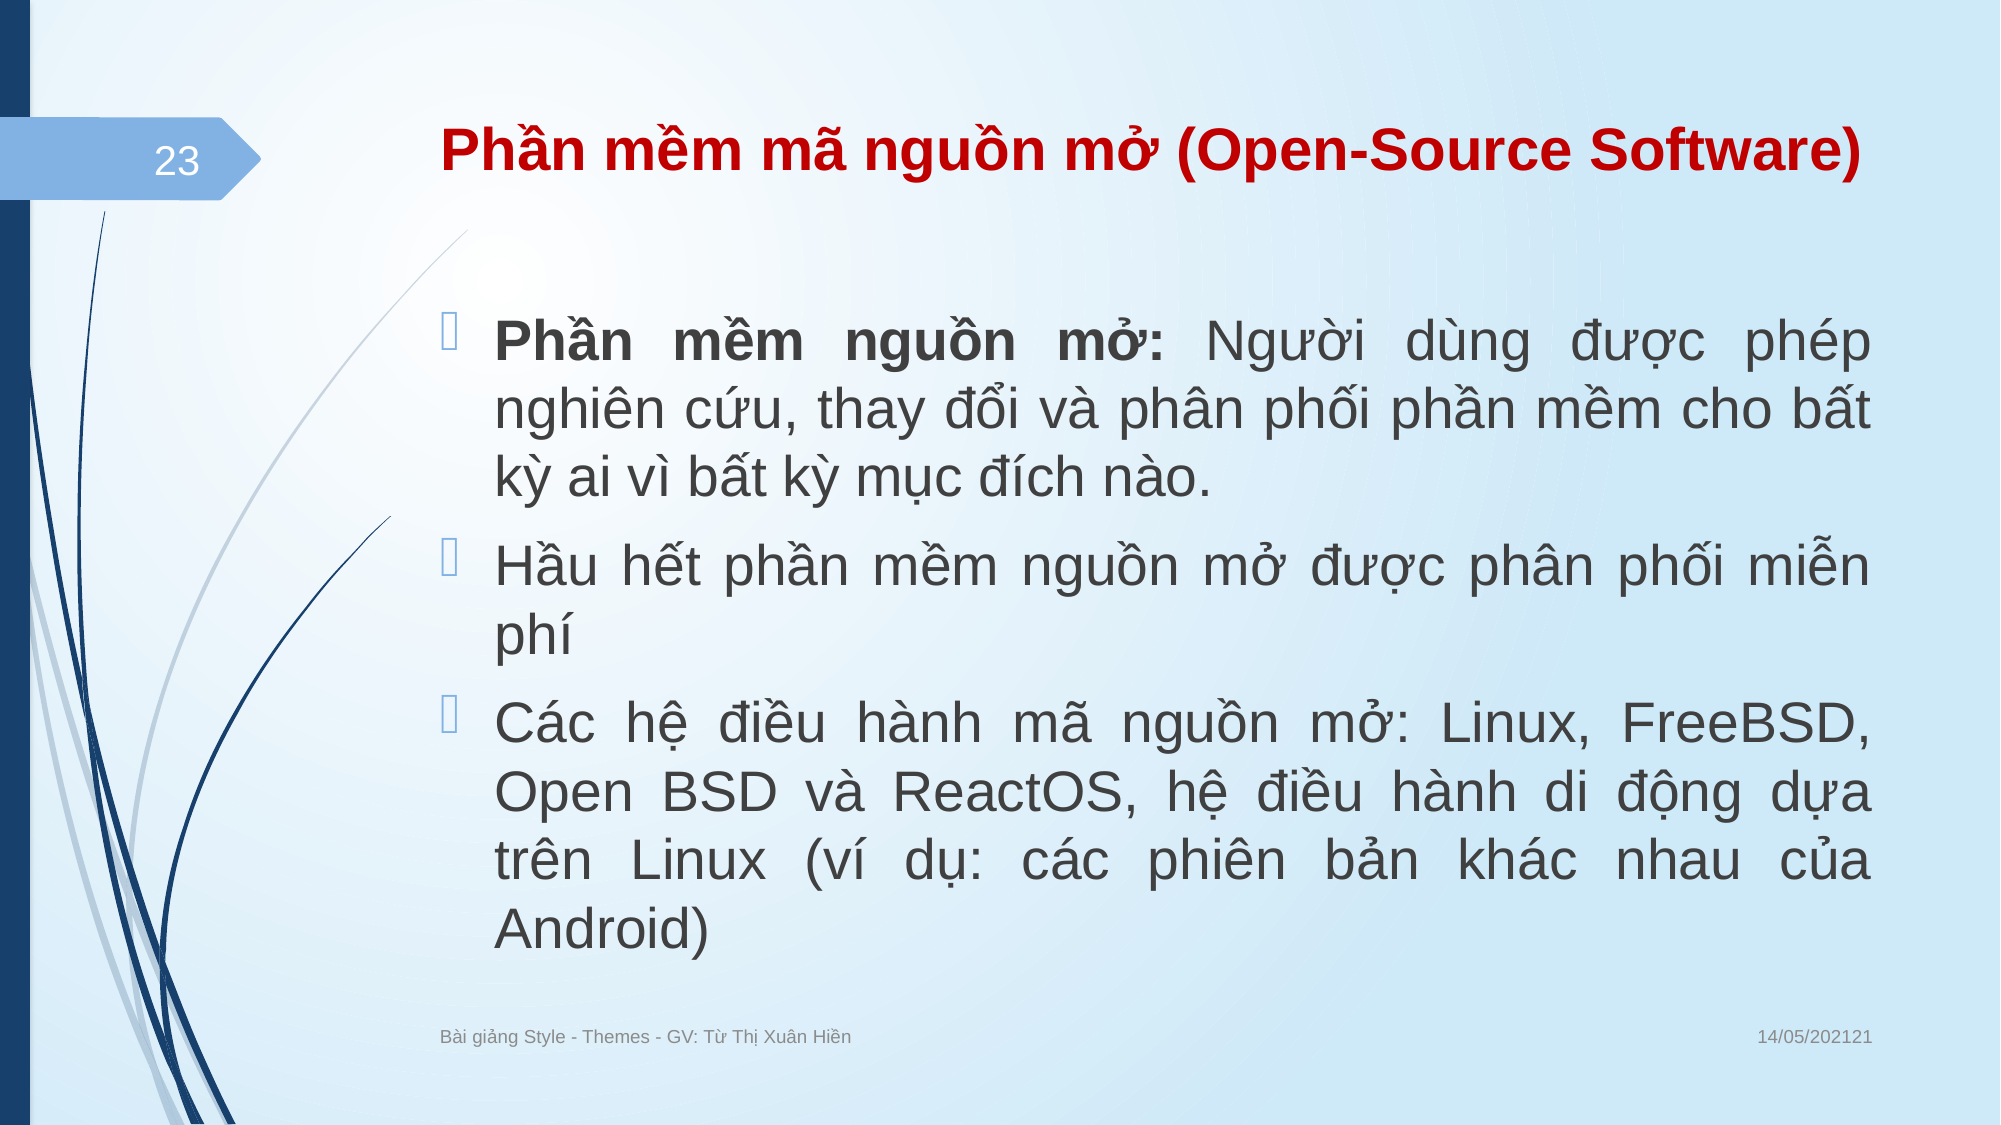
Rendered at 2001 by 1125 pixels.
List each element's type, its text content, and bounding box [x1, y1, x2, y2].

list Phần mềm nguồn mở: Người dùng được phép nghiên cứu, thay đổi và phân phối phần mềm cho bất kỳ ai vì bất kỳ mục đích nào. Hầu hết phần mềm nguồn mở được phân phối miễn phí Các hệ điều hành mã nguồn mở: Linux, FreeBSD, Open BSD và ReactOS, hệ điều hành di động dựa trên Linux (ví dụ: các phiên bản khác nhau của Android) [424, 295, 1888, 970]
footer Bài giảng Style - Themes - GV: Từ Thị Xuân Hiền [424, 1006, 1675, 1067]
slide_number 23 [87, 129, 216, 190]
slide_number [1699, 1005, 1888, 1067]
title Phần mềm mã nguồn mở (Open-Source Software) [425, 102, 1888, 261]
